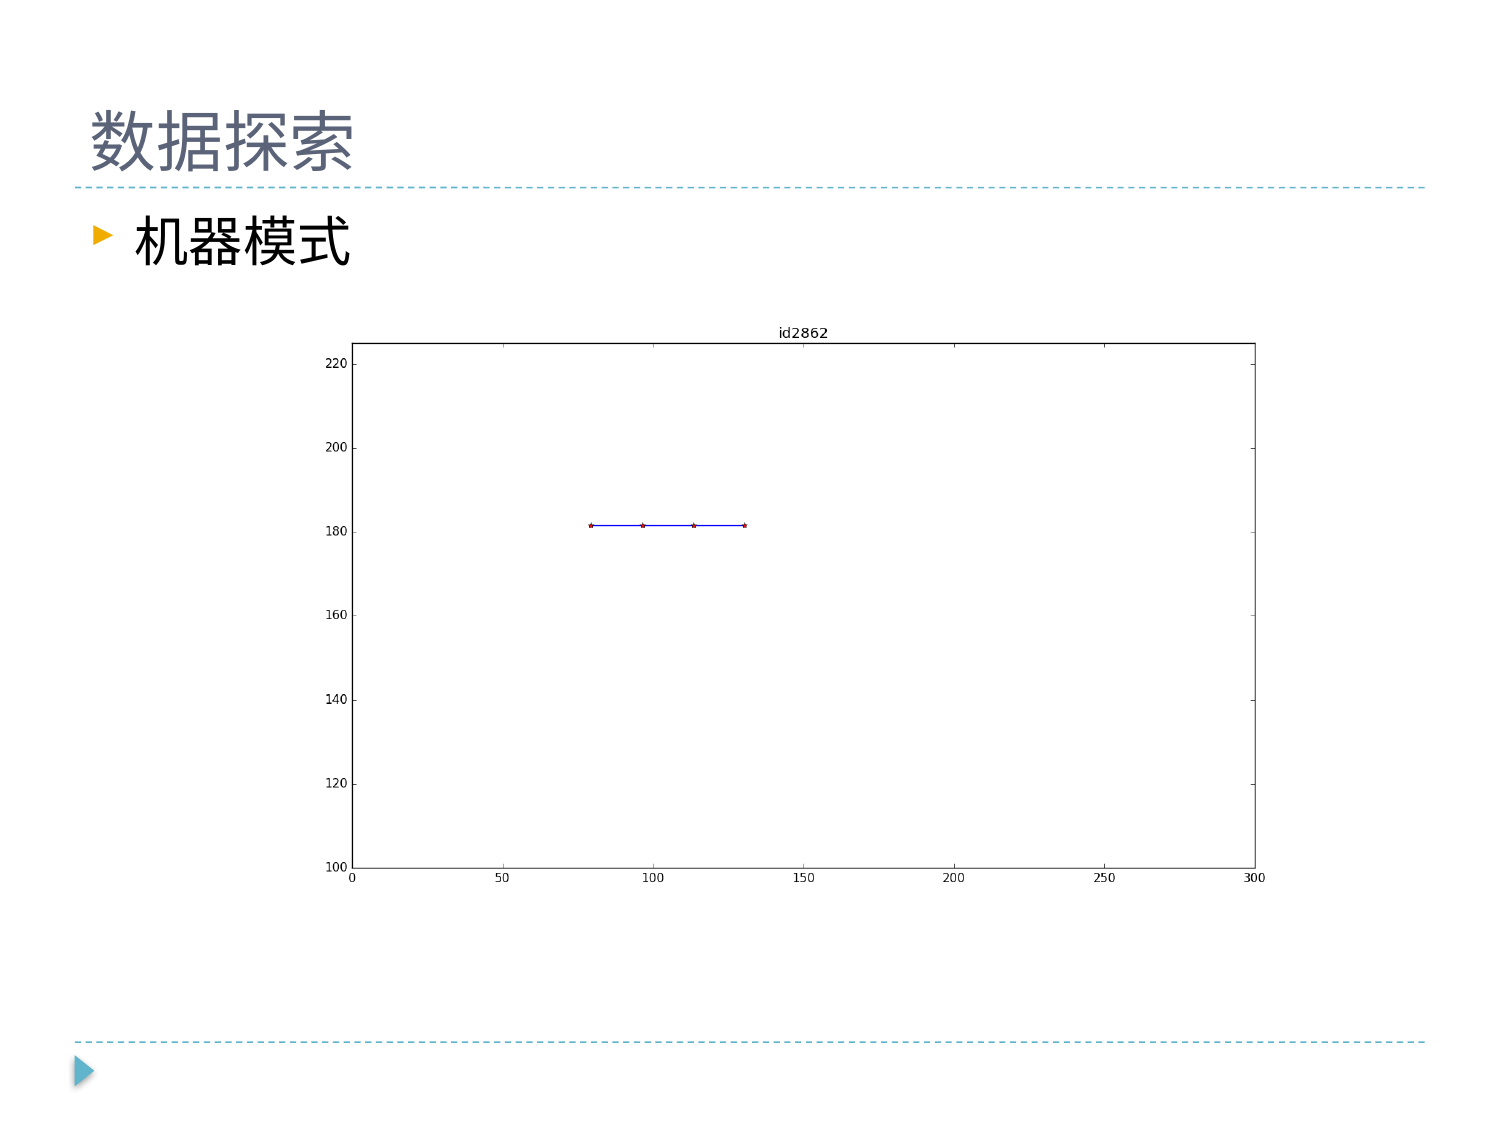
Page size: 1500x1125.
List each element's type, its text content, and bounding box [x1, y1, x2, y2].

list 机器模式 [75, 200, 1425, 1010]
title 数据探索 [75, 24, 1425, 188]
picture [206, 277, 1371, 933]
